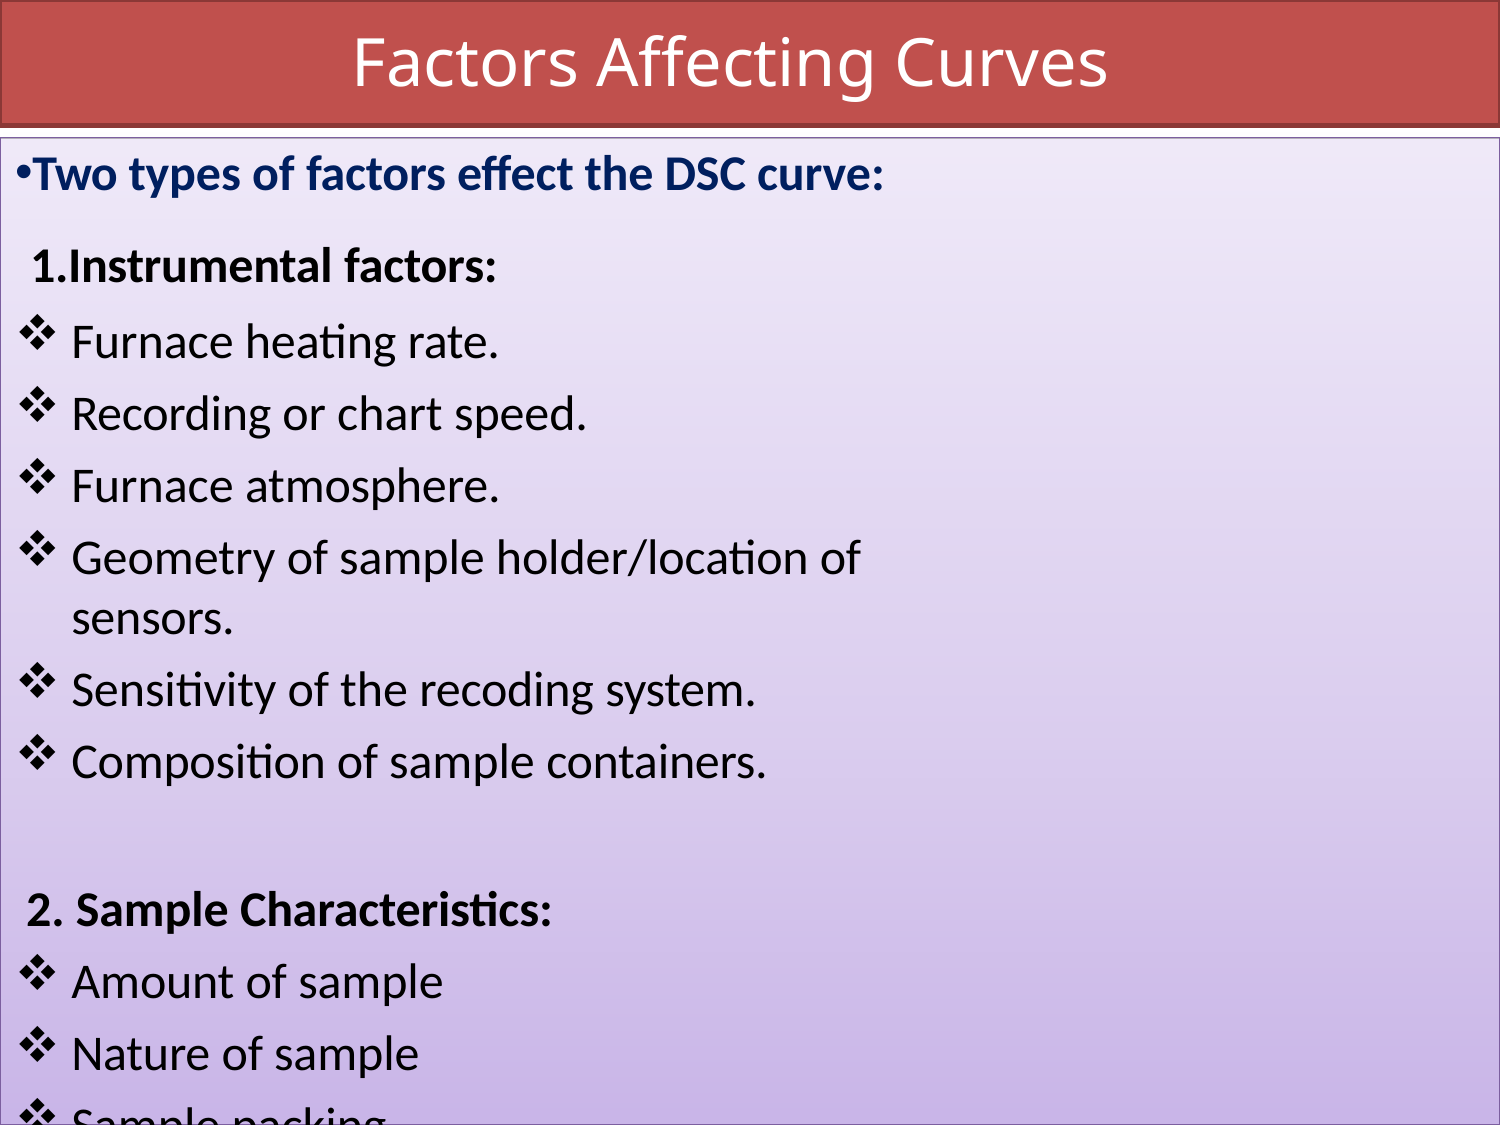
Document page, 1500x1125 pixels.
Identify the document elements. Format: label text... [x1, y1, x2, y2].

text_box [1078, 132, 1500, 137]
text_box [1044, 137, 1500, 1125]
text_box [0, 0, 1500, 126]
text_box [1044, 126, 1078, 137]
text_box [0, 126, 12, 137]
text_box [0, 137, 12, 1125]
text_box Two types of factors effect the DSC curve: 1.Instrumental factors: Furnace heating rate. Recording or chart speed. Furnace atmosphere. Geometry of sample holder/location of sensors. Sensitivity of the recoding system. Composition of sample containers. 2. Sample Characteristics: Amount of sample Nature of sample Sample packing [12, 107, 1044, 1125]
title Factors Affecting Curves [349, 17, 1150, 132]
